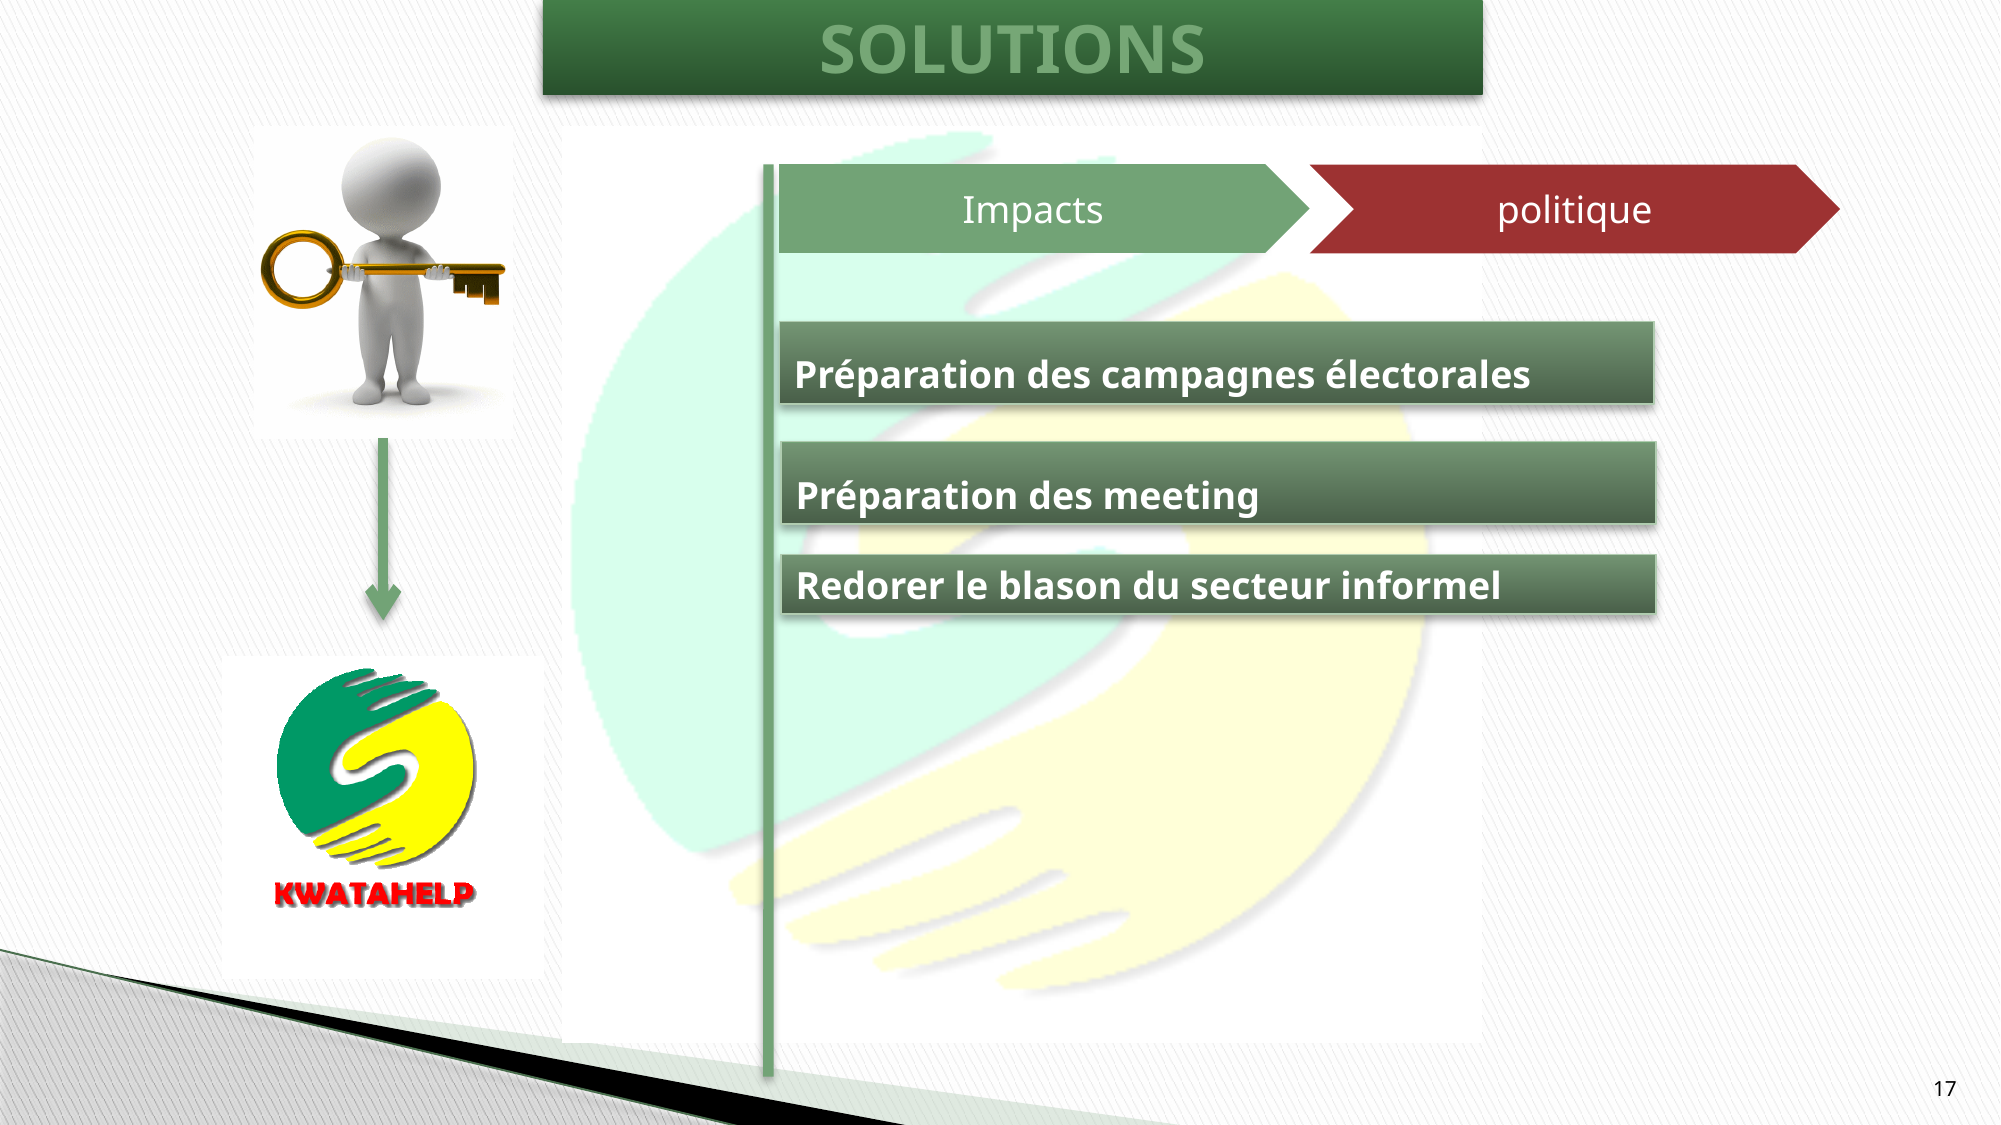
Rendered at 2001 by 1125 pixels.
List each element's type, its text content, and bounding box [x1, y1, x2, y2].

picture [562, 126, 1483, 1043]
text_box SOLUTIONS [542, 0, 1483, 95]
text_box politique [1488, 160, 1845, 258]
text_box Redorer le blason du secteur informel [1488, 554, 1657, 615]
picture [253, 126, 514, 439]
slide_number 17 [1891, 1051, 1972, 1112]
text_box Préparation des campagnes électorales [1488, 321, 1655, 405]
picture [222, 656, 545, 979]
text_box Préparation des meeting [1488, 441, 1657, 525]
